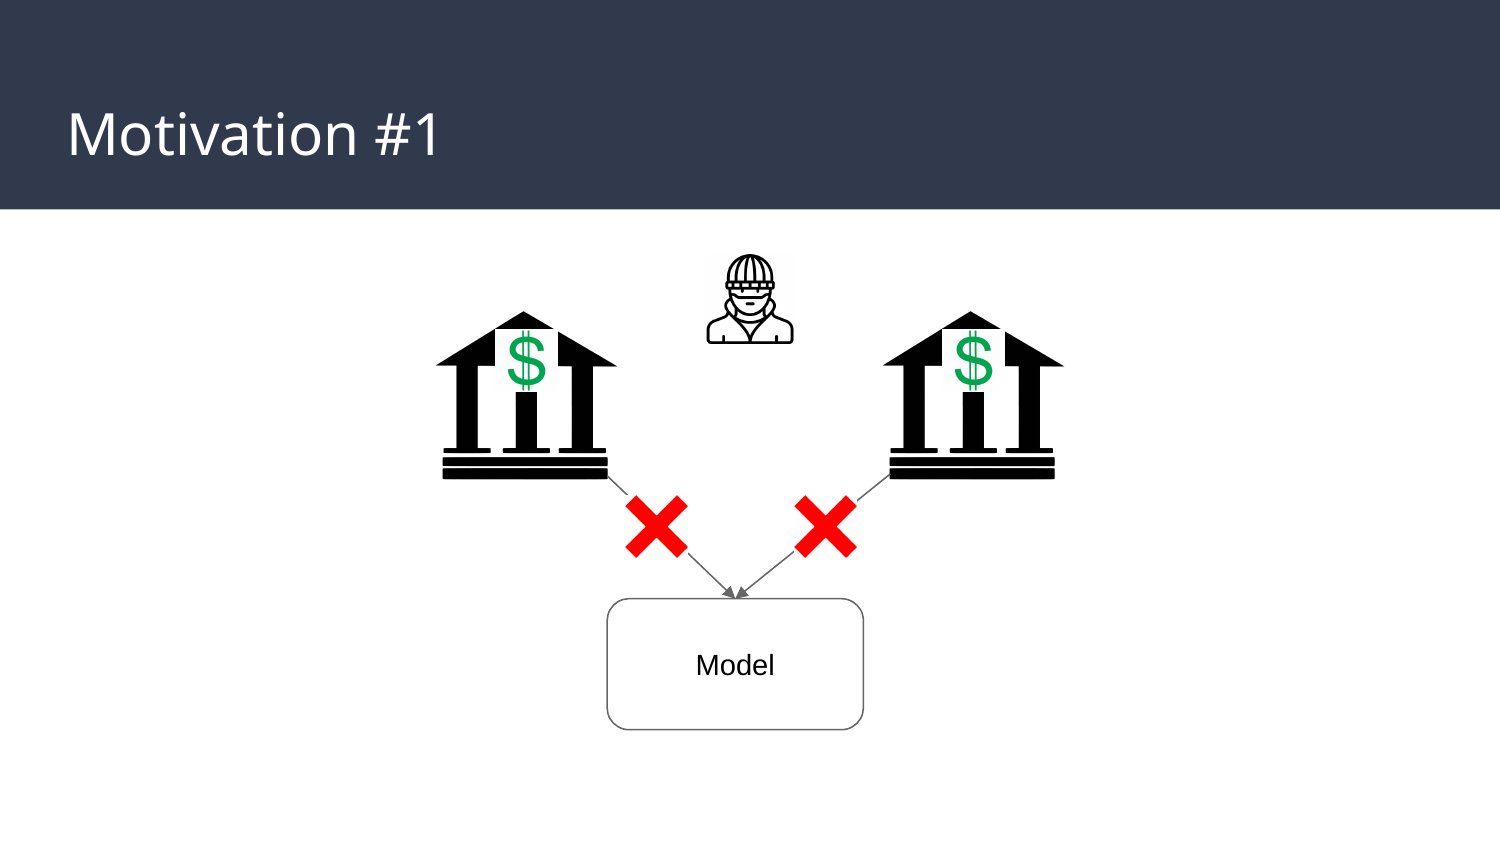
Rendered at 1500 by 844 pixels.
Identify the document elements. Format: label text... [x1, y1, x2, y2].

picture [874, 297, 1073, 496]
picture [705, 254, 795, 344]
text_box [624, 494, 858, 558]
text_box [606, 473, 891, 731]
title Motivation #1 [51, 82, 1449, 185]
picture [427, 297, 626, 496]
